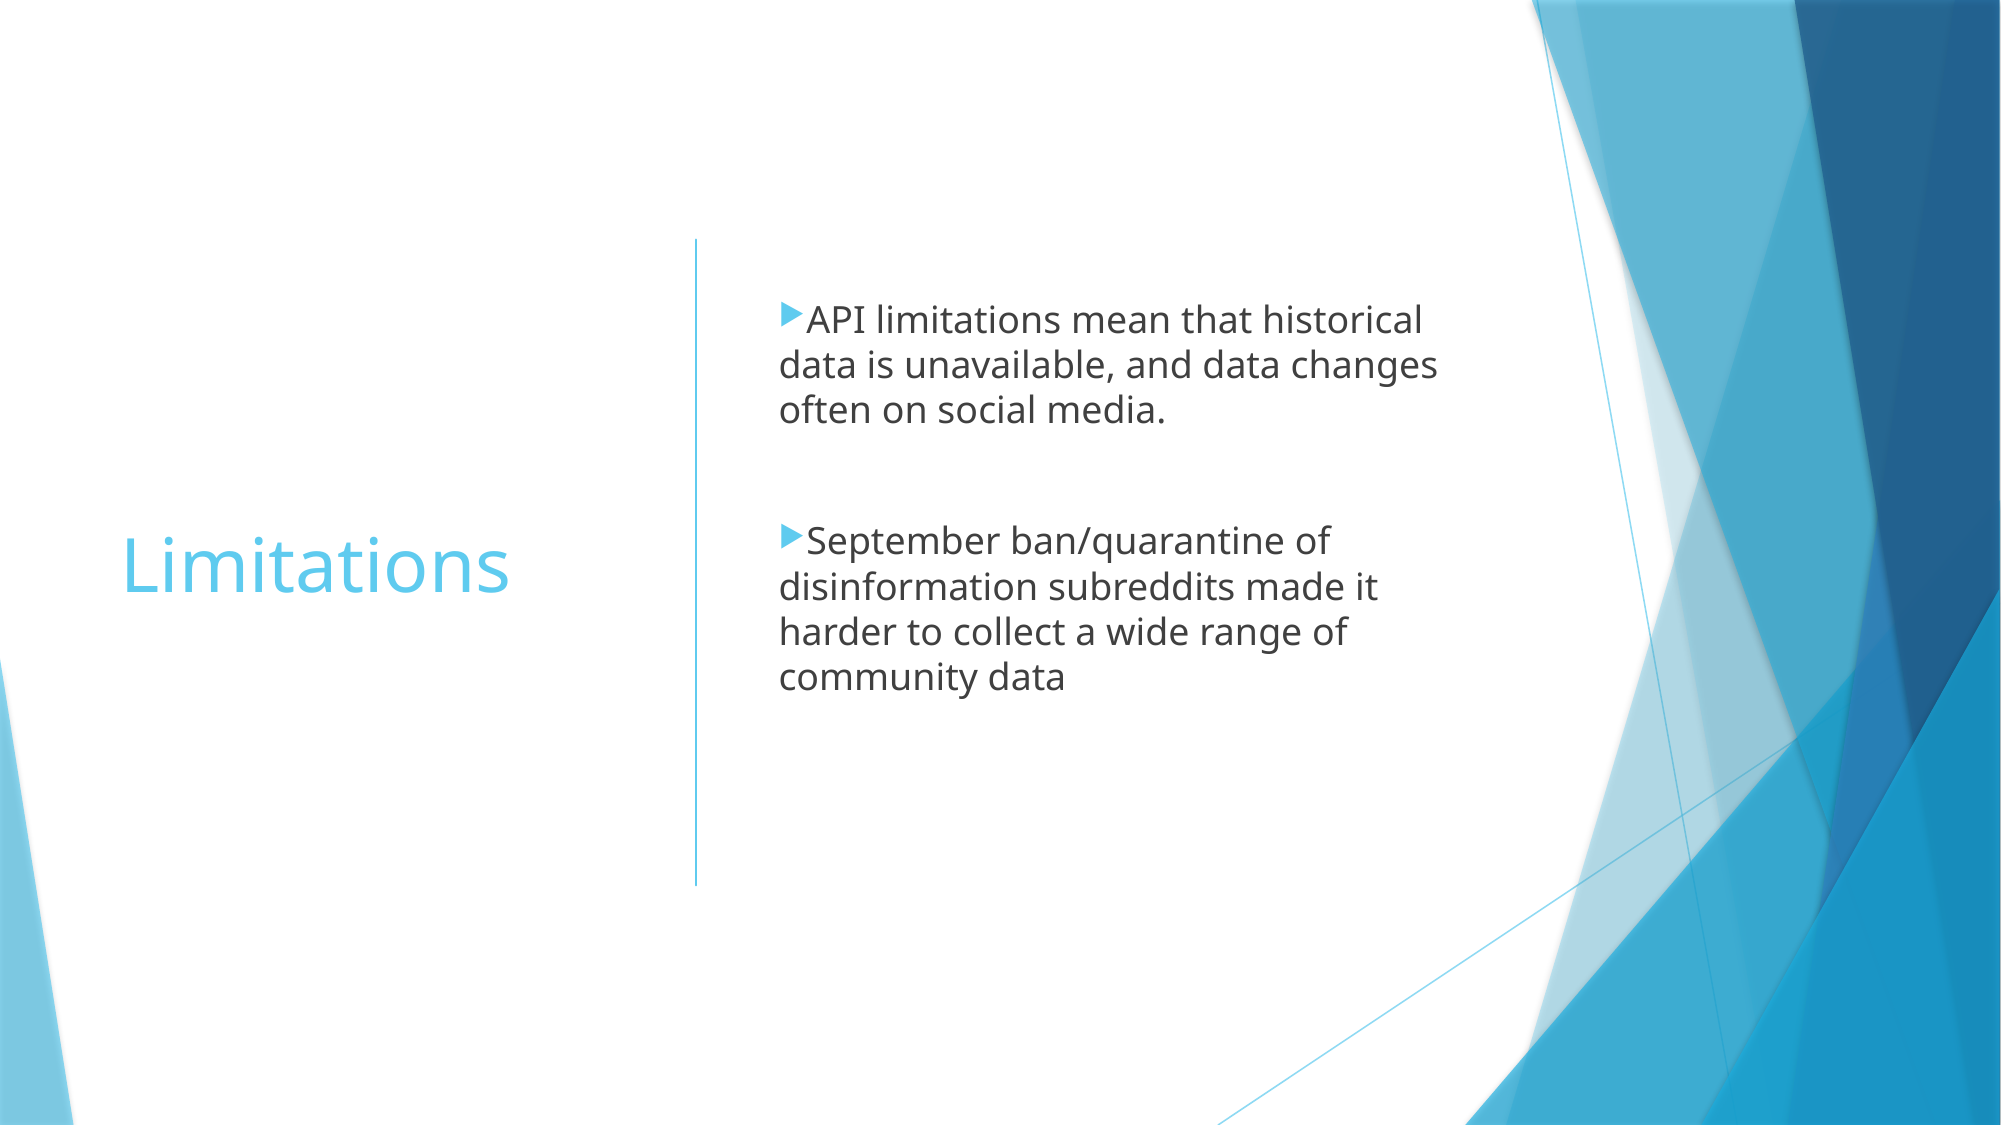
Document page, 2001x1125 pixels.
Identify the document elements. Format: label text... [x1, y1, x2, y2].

title Limitations [105, 133, 658, 991]
text_box API limitations mean that historical data is unavailable, and data changes often on social media. September ban/quarantine of disinformation subreddits made it harder to collect a wide range of community data [763, 133, 1522, 991]
